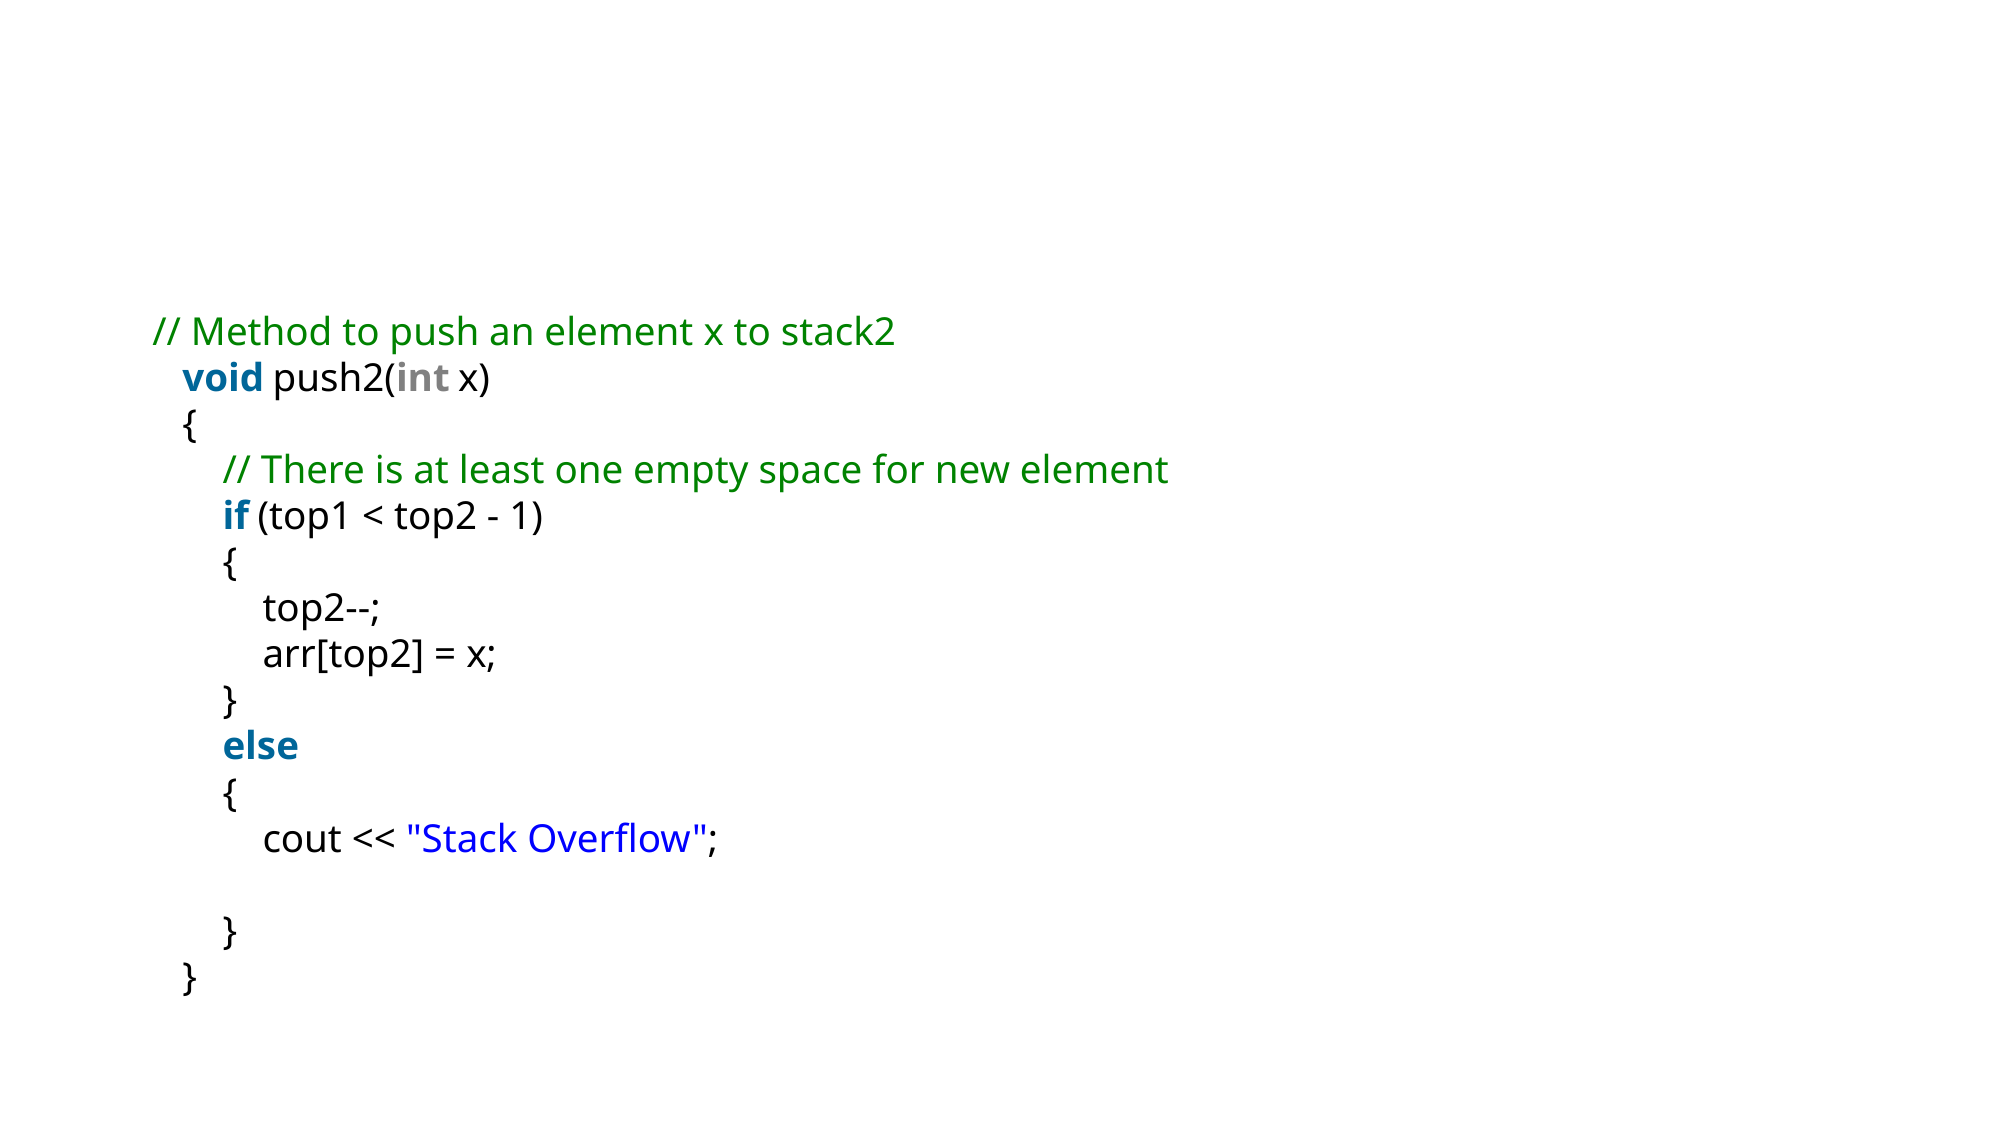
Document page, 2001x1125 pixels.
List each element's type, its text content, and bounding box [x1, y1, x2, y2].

list // Method to push an element x to stack2 void push2(int x) { // There is at least one empty space for new element if (top1 < top2 - 1) { top2--; arr[top2] = x; } else { cout << "Stack Overflow"; } } [137, 299, 1863, 1014]
